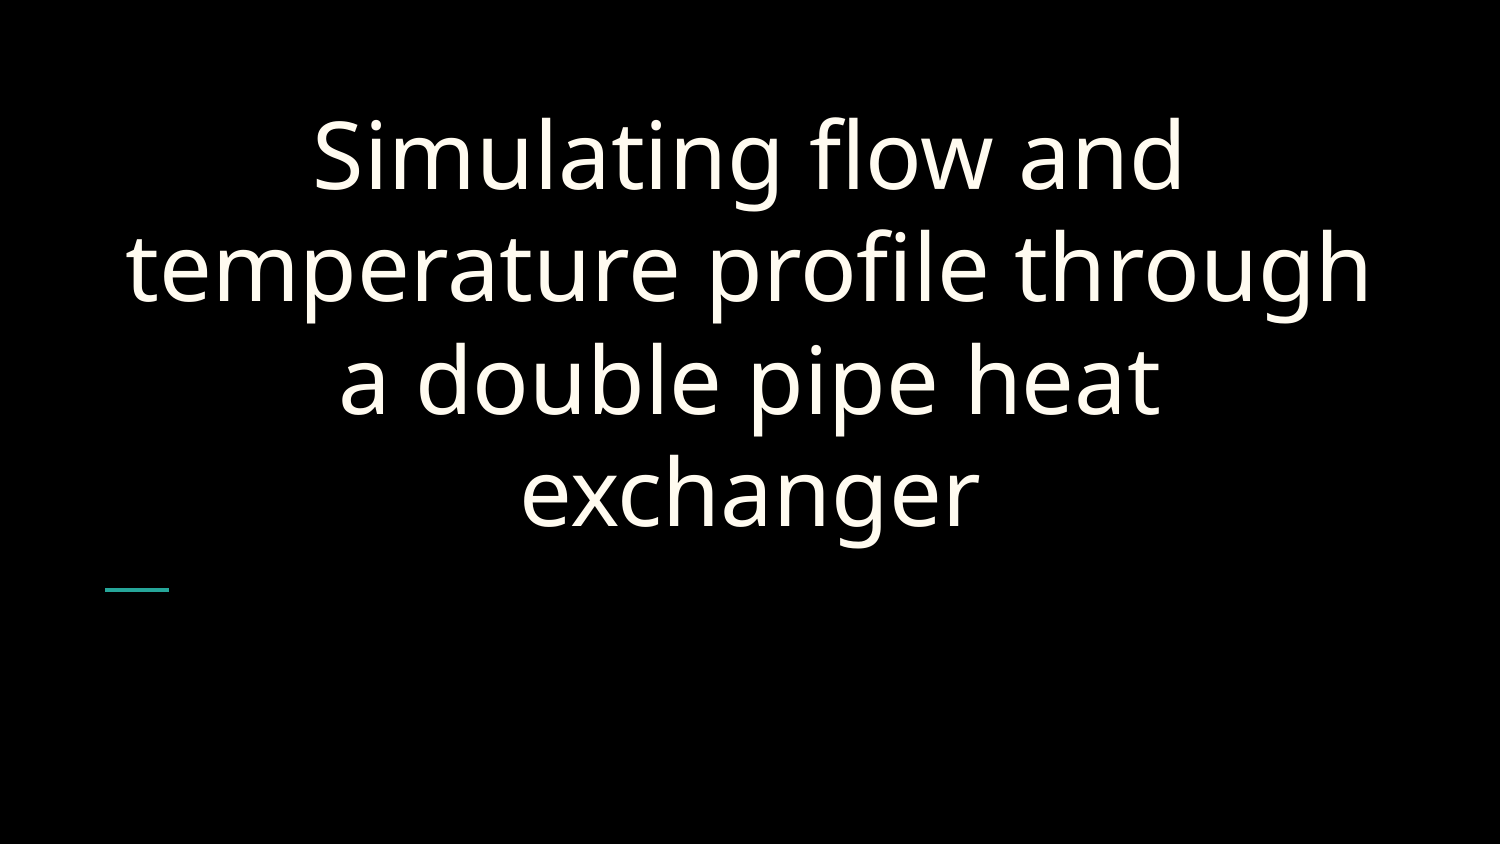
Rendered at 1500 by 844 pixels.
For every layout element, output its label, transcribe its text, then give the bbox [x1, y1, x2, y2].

title Simulating flow and temperature profile through a double pipe heat exchanger [84, 310, 1416, 561]
